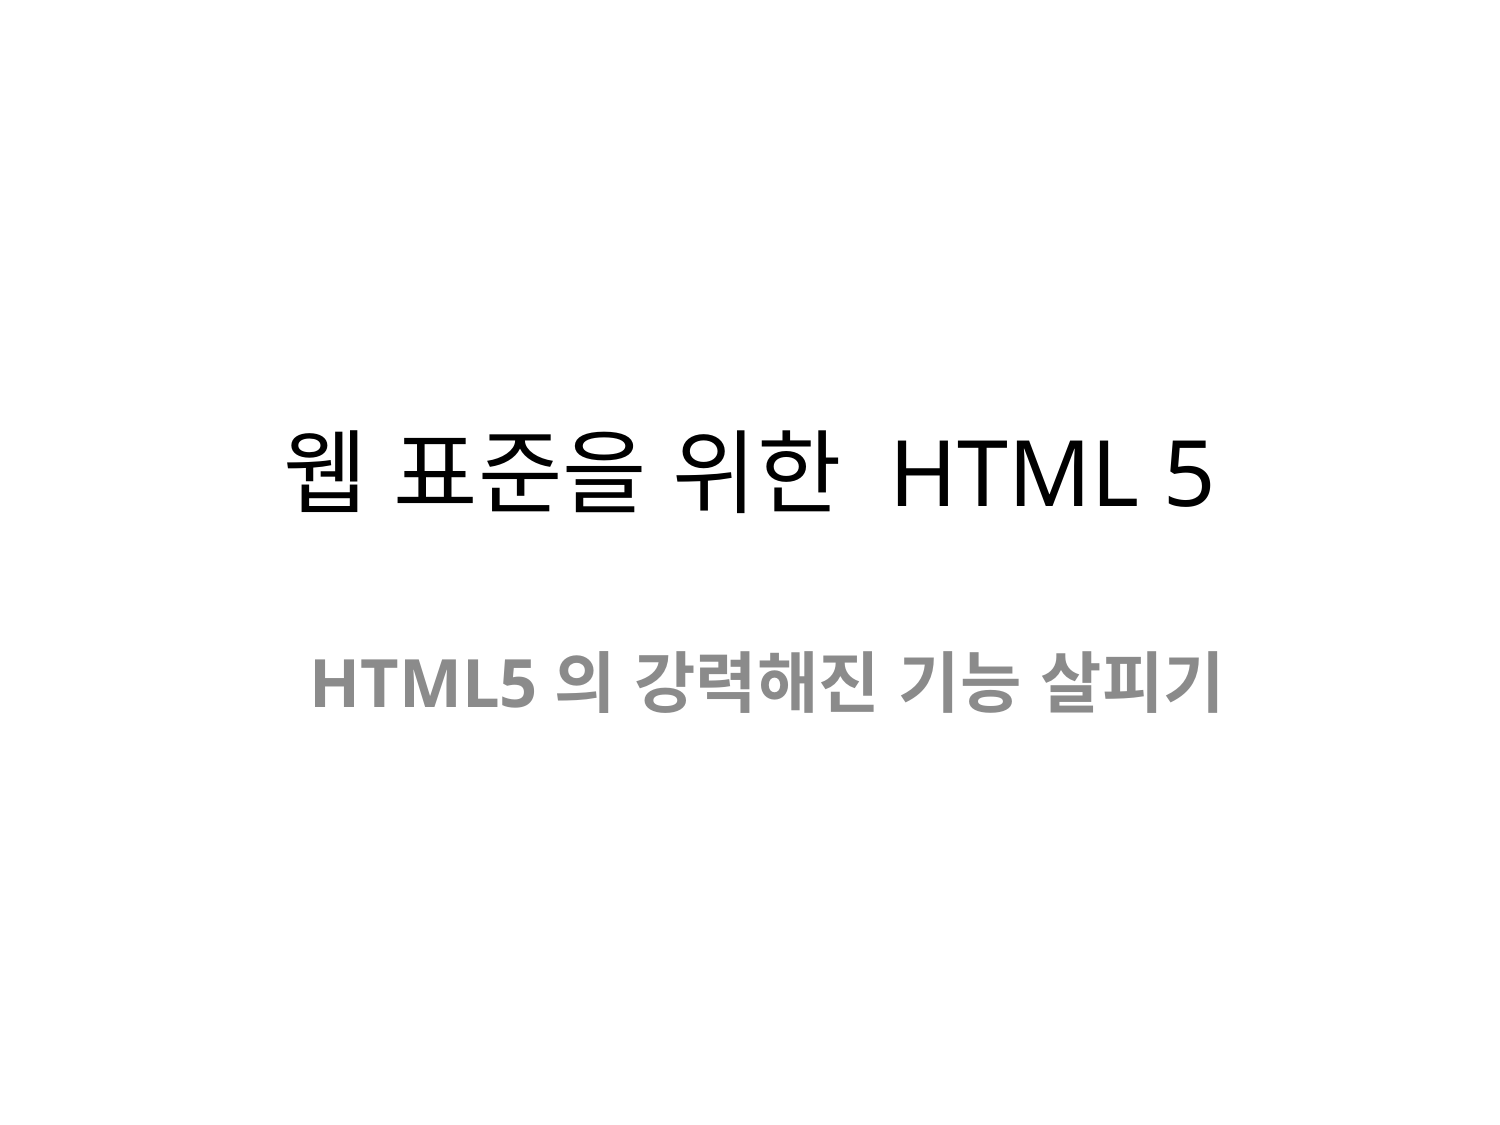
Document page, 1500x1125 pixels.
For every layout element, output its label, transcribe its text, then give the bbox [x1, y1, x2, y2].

subtitle HTML5의 강력해진 기능 살피기 [147, 633, 1388, 921]
title 웹 표준을 위한 HTML 5 [112, 349, 1388, 591]
